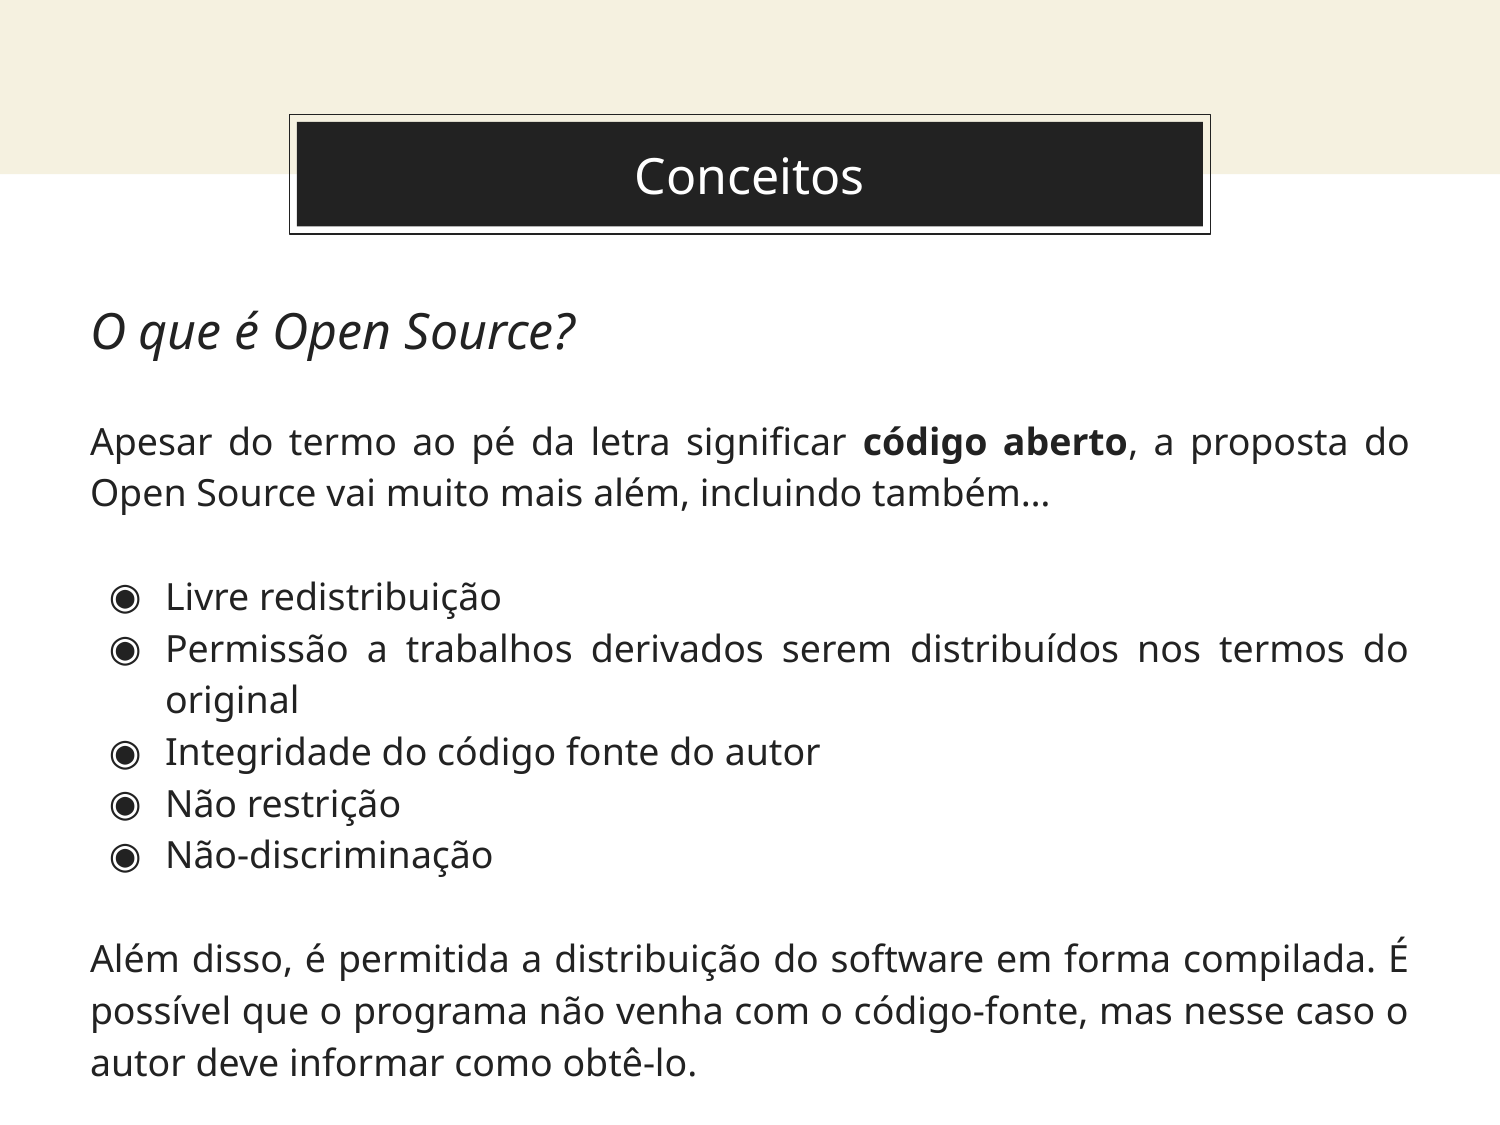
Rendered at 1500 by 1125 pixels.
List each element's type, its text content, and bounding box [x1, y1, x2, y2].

list O que é Open Source? Apesar do termo ao pé da letra significar código aberto, a proposta do Open Source vai muito mais além, incluindo também… Livre redistribuição Permissão a trabalhos derivados serem distribuídos nos termos do original Integridade do código fonte do autor Não restrição Não-discriminação Além disso, é permitida a distribuição do software em forma compilada. É possível que o programa não venha com o código-fonte, mas nesse caso o autor deve informar como obtê-lo. [75, 275, 1425, 1065]
title Conceitos [296, 121, 1203, 227]
